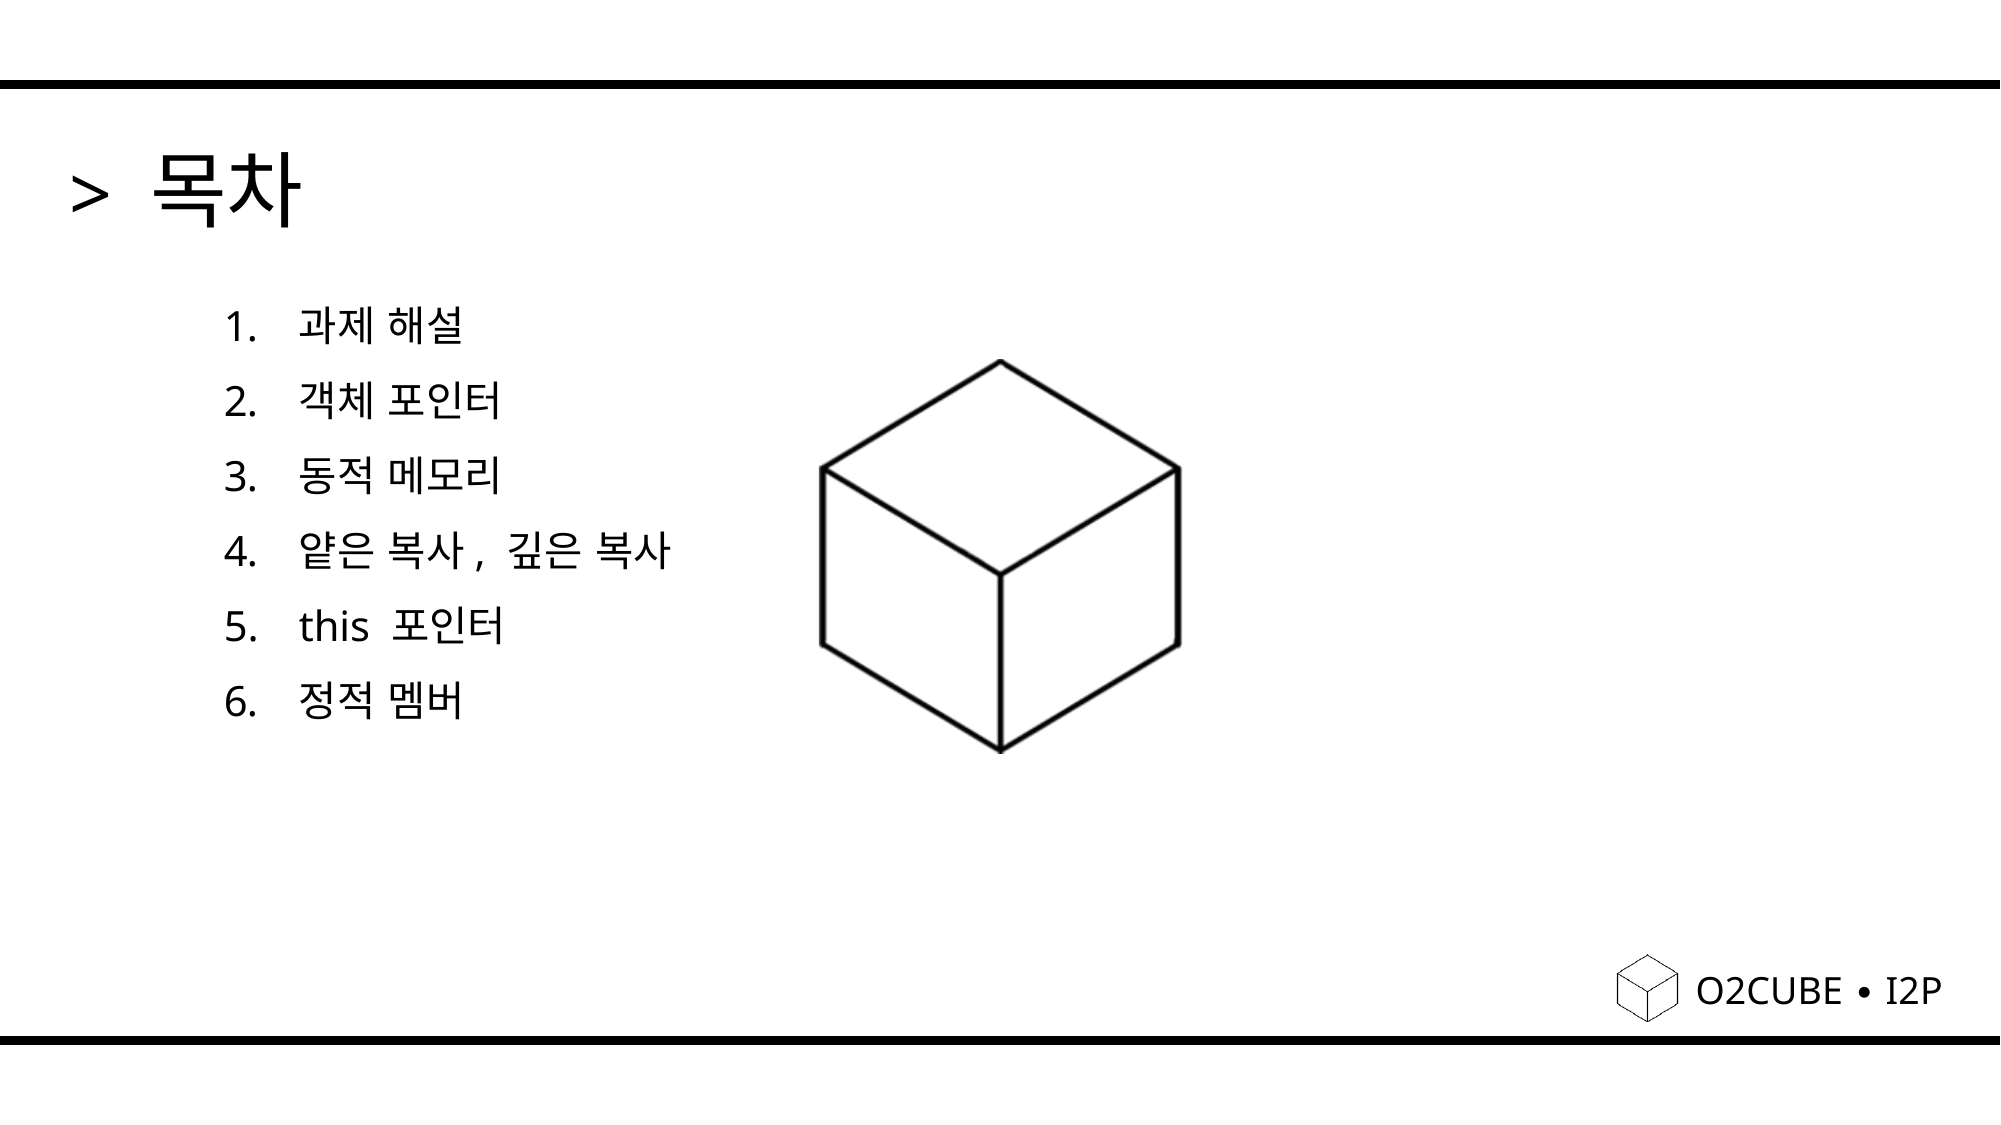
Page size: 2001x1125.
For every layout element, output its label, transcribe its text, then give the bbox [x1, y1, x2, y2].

text_box [0, 83, 2000, 1042]
picture [802, 359, 1198, 754]
text_box 과제 해설 객체 포인터 동적 메모리 얕은 복사, 깊은 복사 this 포인터 정적 멤버 [208, 267, 1000, 754]
text_box > 목차 [54, 130, 693, 246]
picture [1614, 954, 1681, 1022]
text_box O2CUBE ∙ I2P [1681, 959, 1965, 1020]
